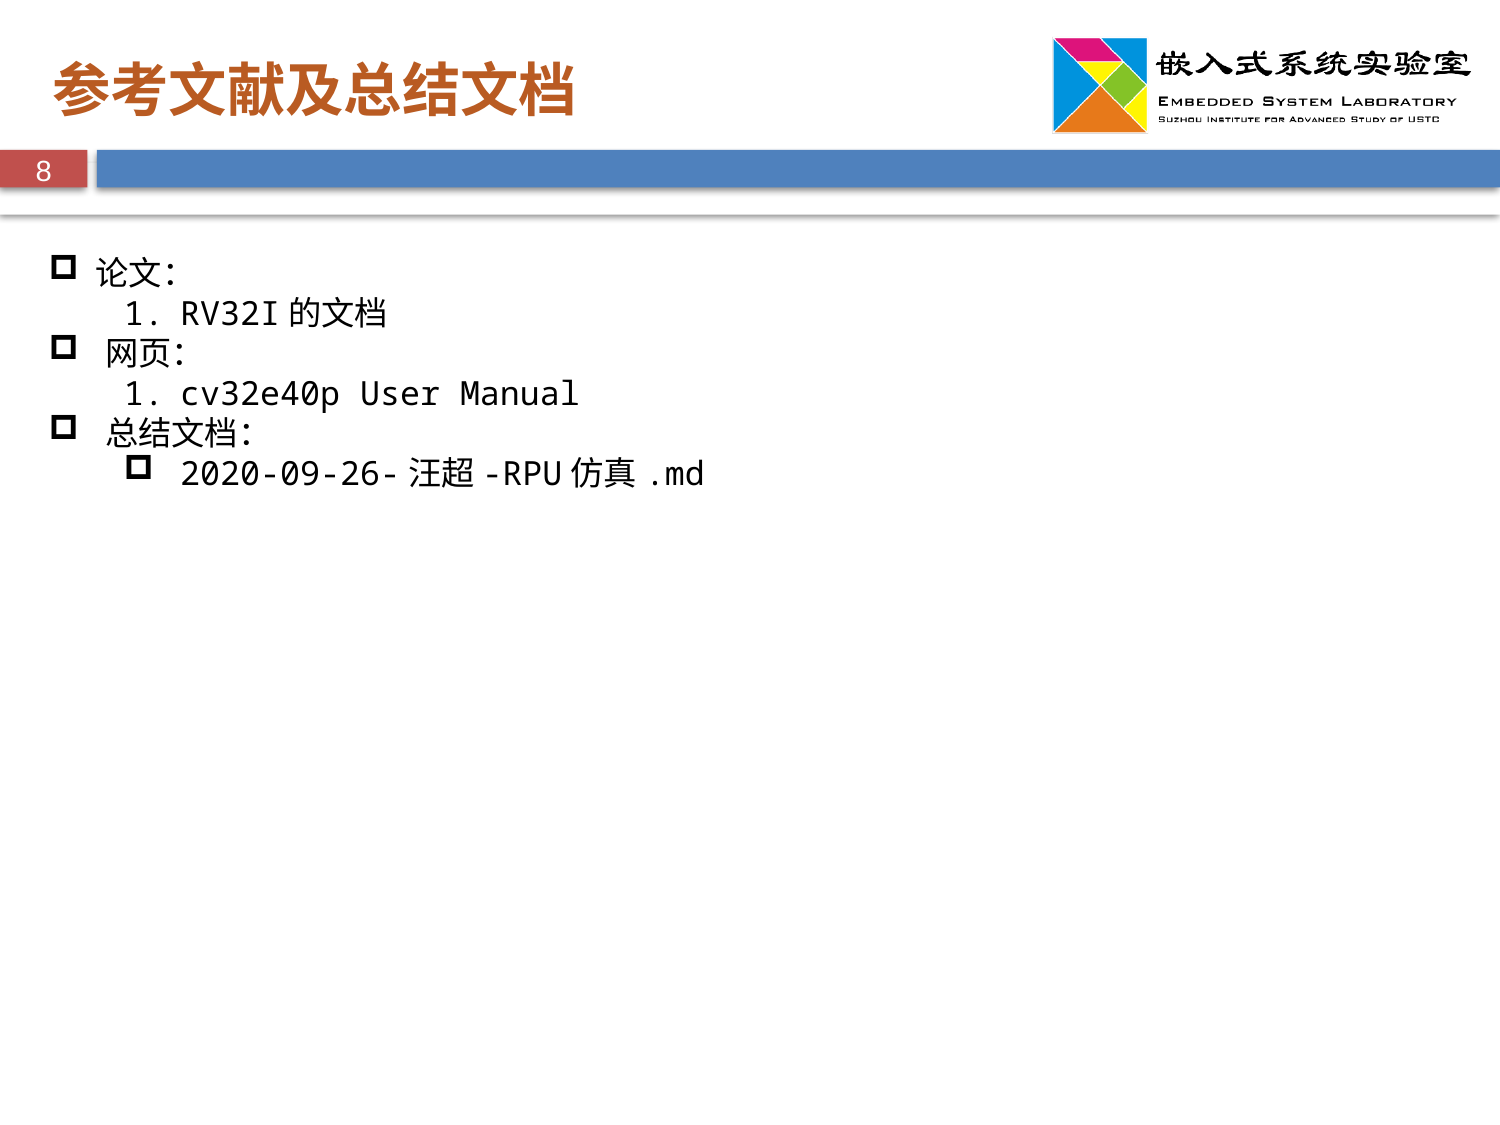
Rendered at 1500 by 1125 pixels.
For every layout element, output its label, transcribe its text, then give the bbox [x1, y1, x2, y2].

text_box [1340, 0, 1498, 143]
picture [1045, 30, 1476, 138]
text_box 8 [0, 149, 88, 190]
list 论文： RV32I的文档 网页： cv32e40p User Manual 总结文档： 2020-09-26-汪超-RPU仿真.md [11, 252, 1476, 1075]
text_box 参考文献及总结文档 [37, 37, 1040, 138]
